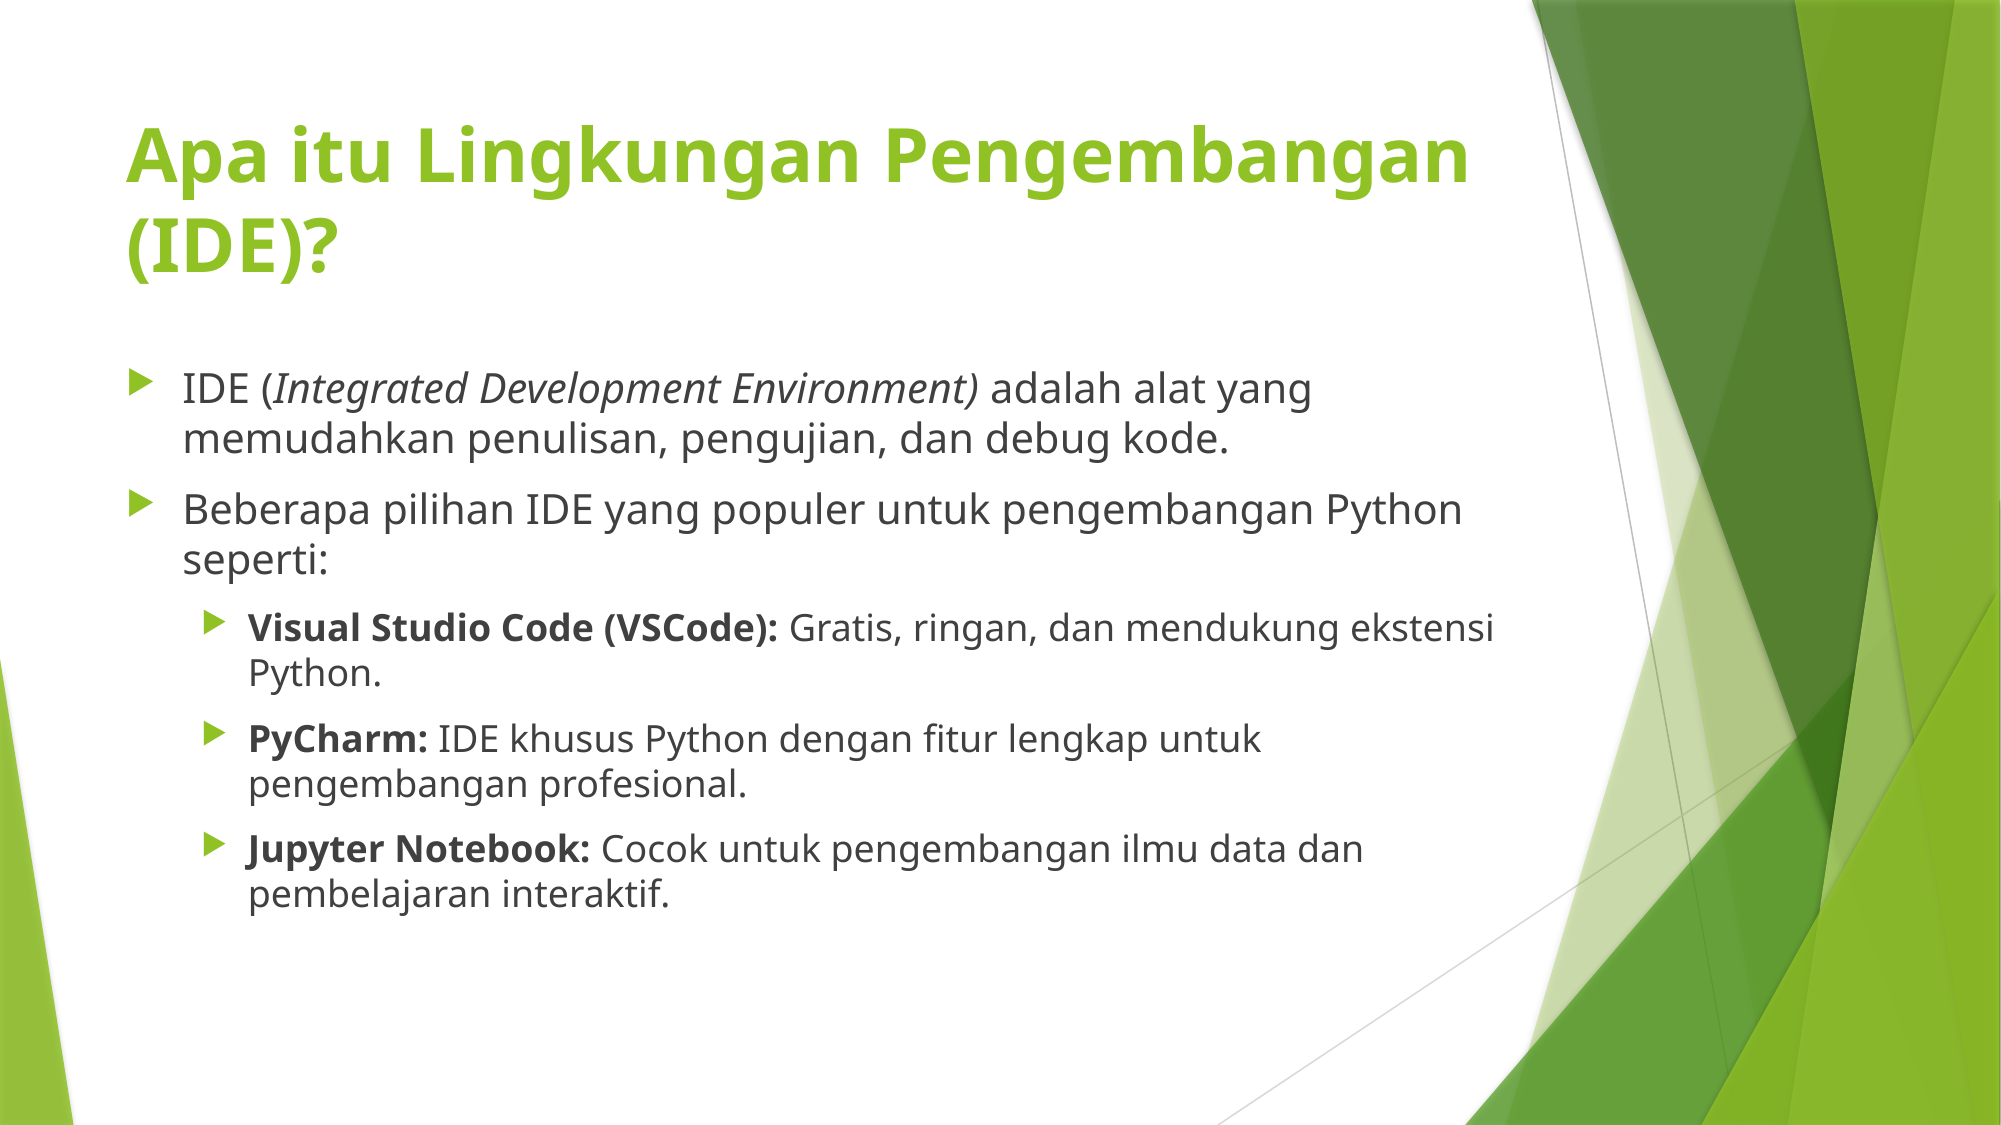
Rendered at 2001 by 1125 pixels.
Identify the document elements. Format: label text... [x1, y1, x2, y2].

list IDE (Integrated Development Environment) adalah alat yang memudahkan penulisan, pengujian, dan debug kode. Beberapa pilihan IDE yang populer untuk pengembangan Python seperti: Visual Studio Code (VSCode): Gratis, ringan, dan mendukung ekstensi Python. PyCharm: IDE khusus Python dengan fitur lengkap untuk pengembangan profesional. Jupyter Notebook: Cocok untuk pengembangan ilmu data dan pembelajaran interaktif. [111, 354, 1522, 992]
title Apa itu Lingkungan Pengembangan (IDE)? [111, 99, 1522, 317]
